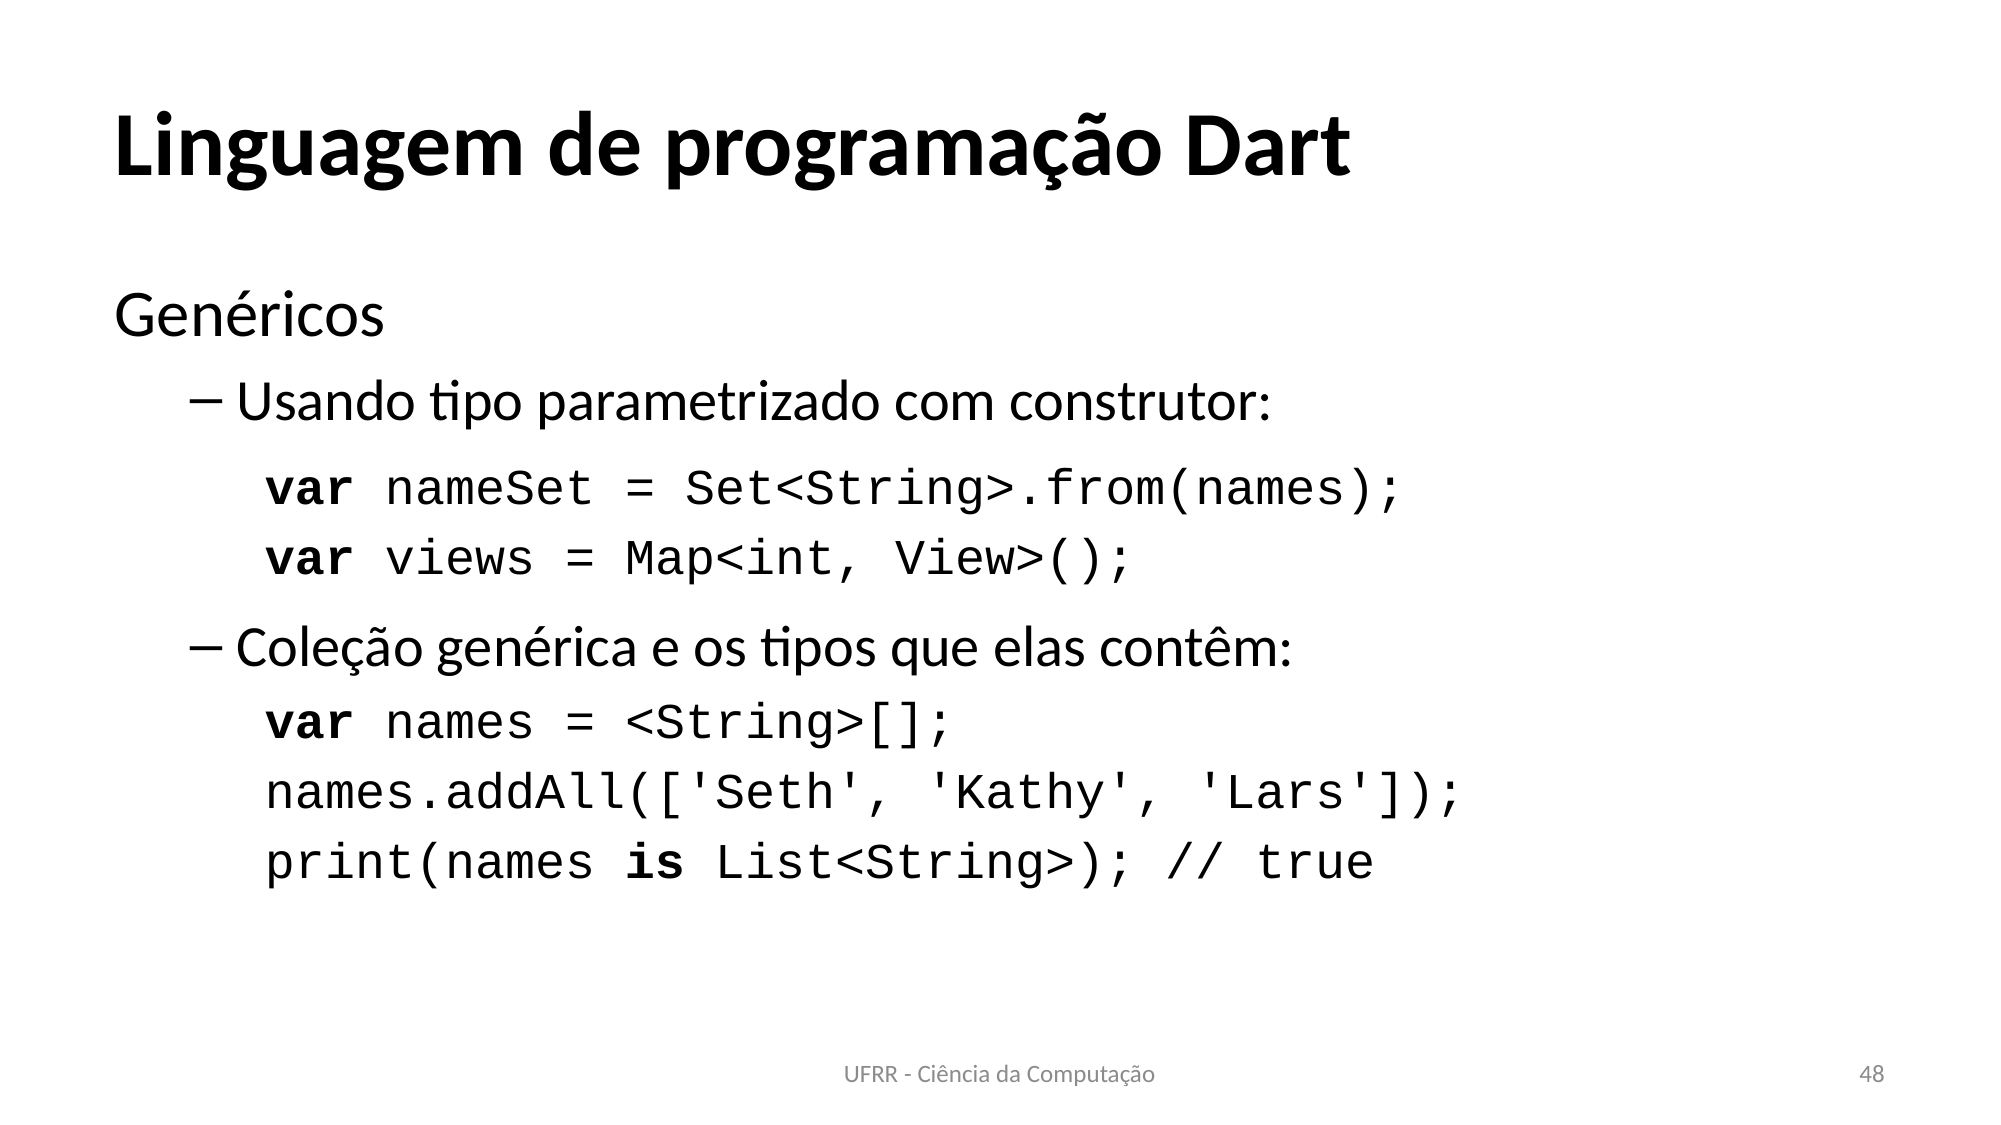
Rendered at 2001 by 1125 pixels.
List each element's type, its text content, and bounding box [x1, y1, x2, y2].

title Linguagem de programação Dart [99, 45, 1900, 233]
footer UFRR - Ciência da Computação [683, 1042, 1317, 1103]
list Genéricos Usando tipo parametrizado com construtor: var nameSet = Set<String>.from(names); var views = Map<int, View>(); Coleção genérica e os tipos que elas contêm: var names = <String>[]; names.addAll(['Seth', 'Kathy', 'Lars']); print(names is List<String>); // true [99, 262, 1900, 1005]
slide_number 48 [1433, 1042, 1900, 1103]
